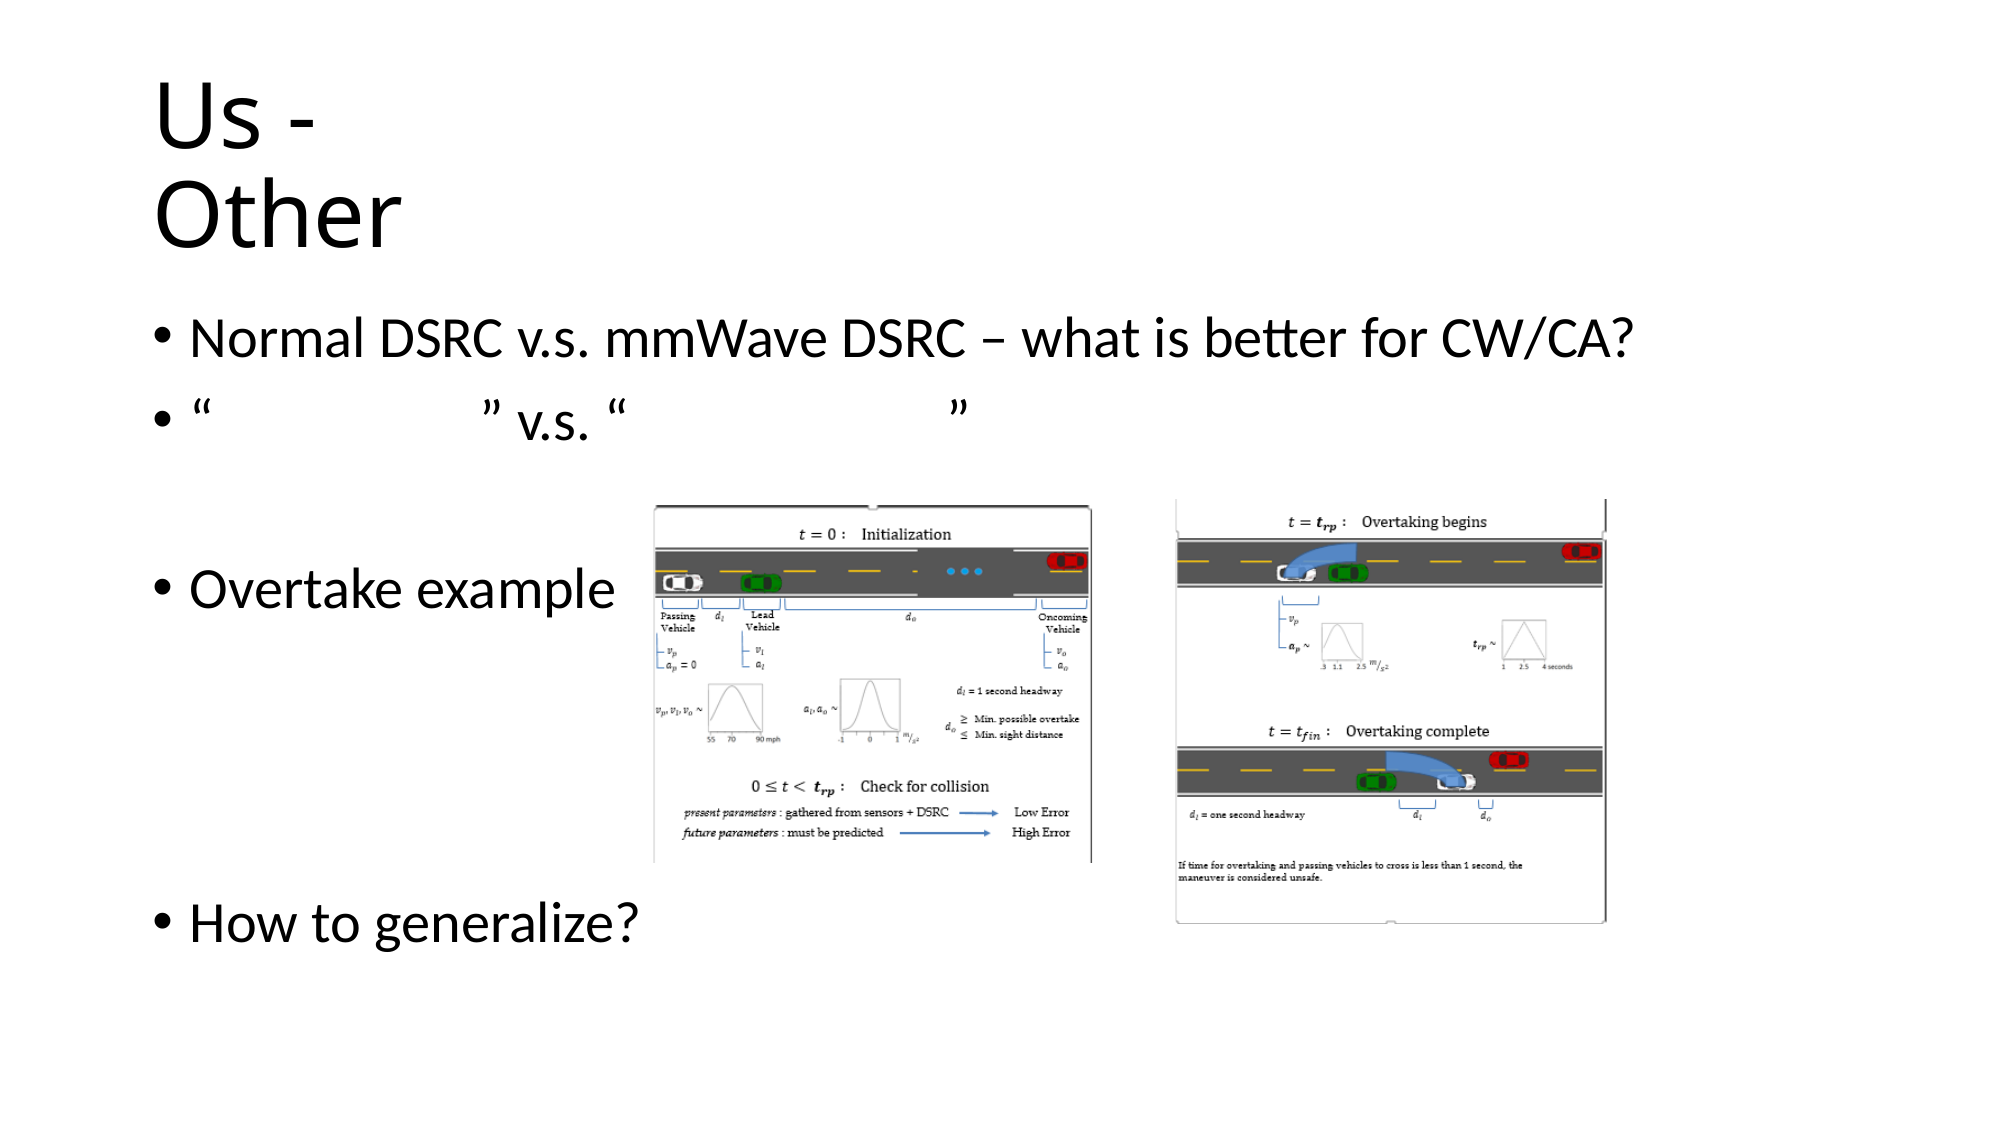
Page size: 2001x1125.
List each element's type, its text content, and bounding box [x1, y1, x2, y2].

picture [1175, 499, 1607, 924]
title Us - Other [137, 59, 591, 278]
list Normal DSRC v.s. mmWave DSRC – what is better for CW/CA? “ ” v.s. “ ” Overtake example How to generalize? [137, 299, 1863, 1004]
picture [653, 505, 1093, 863]
